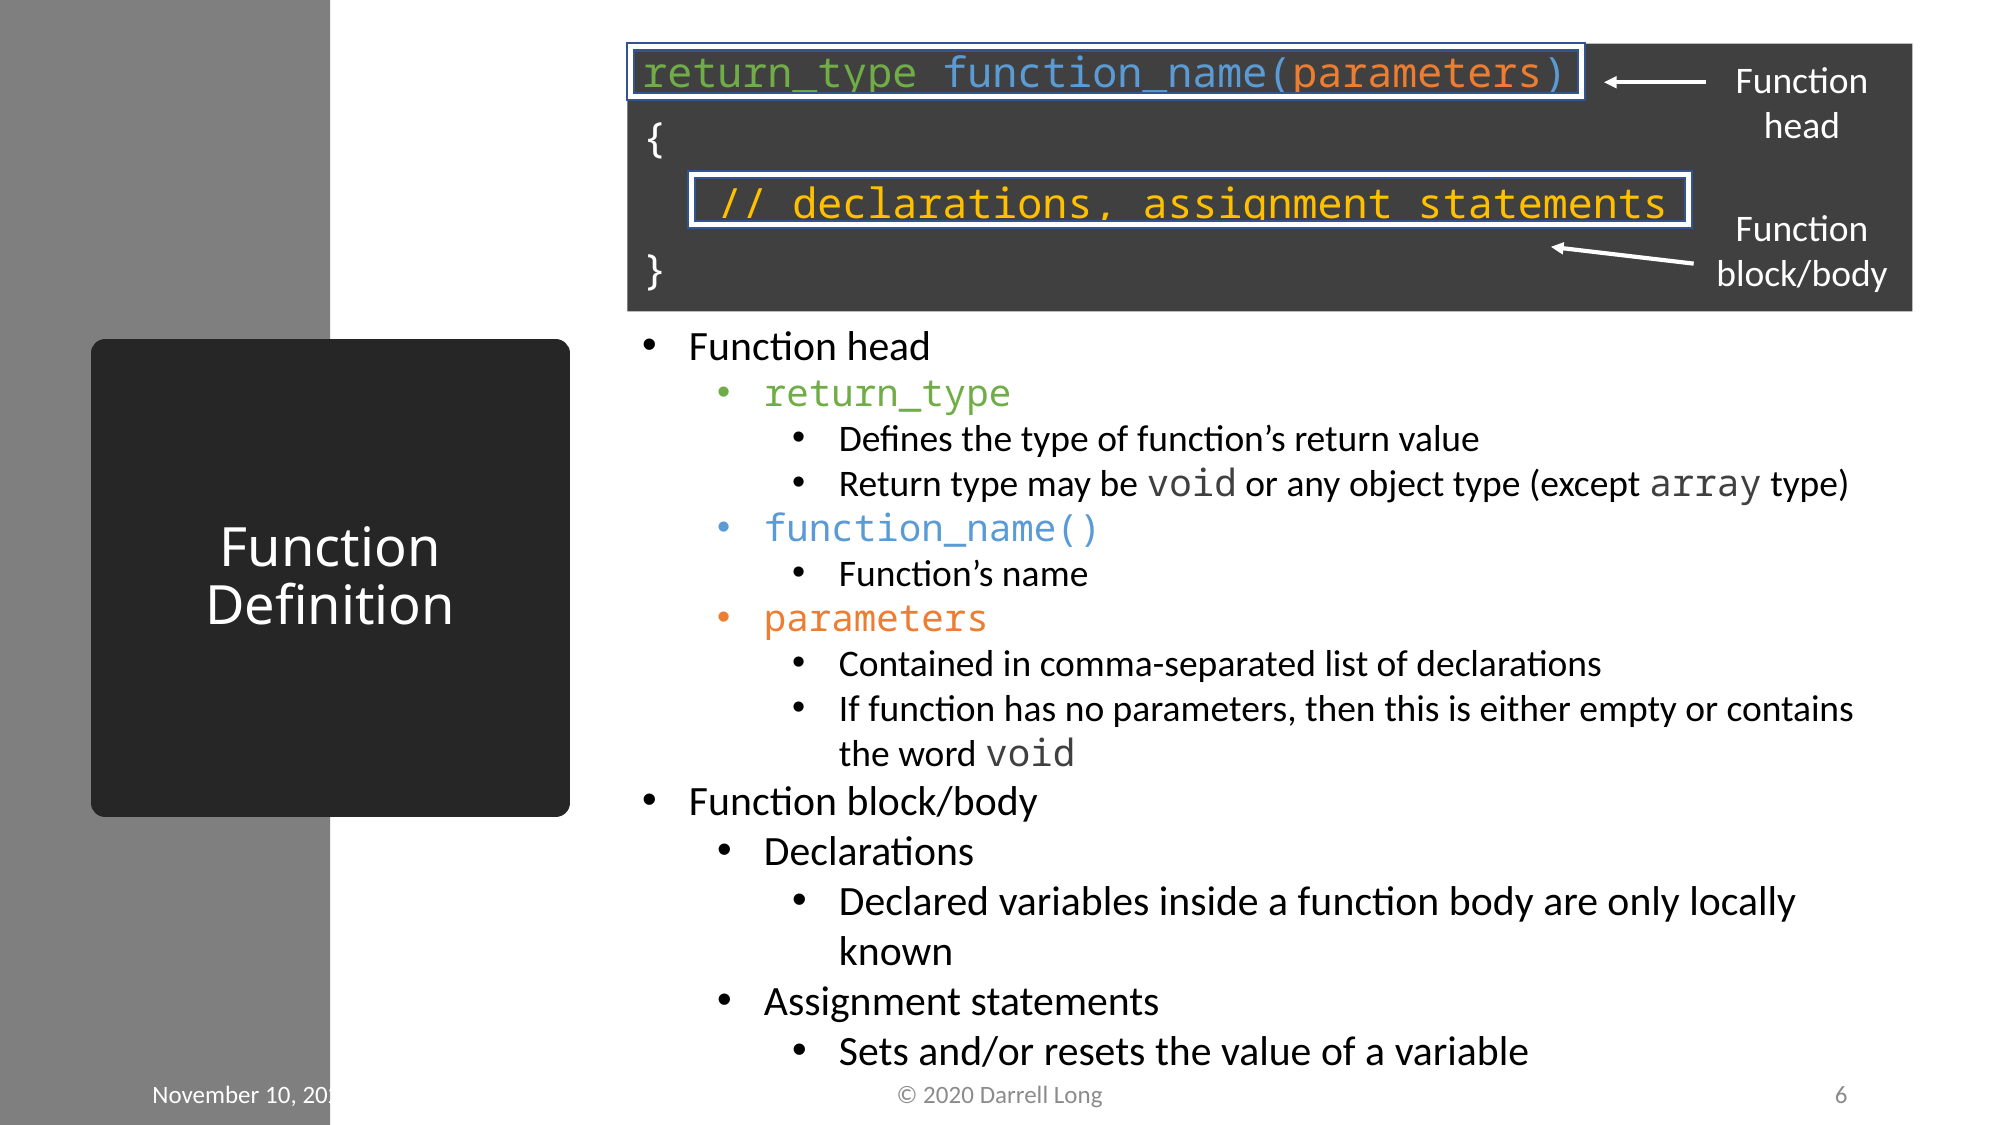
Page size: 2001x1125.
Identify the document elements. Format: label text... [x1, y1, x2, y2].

text_box [626, 42, 1586, 101]
text_box Function head return_type Defines the type of function’s return value Return type may be void or any object type (except array type) function_name() Function’s name parameters Contained in comma-separated list of declarations If function has no parameters, then this is either empty or contains the word void Function block/body Declarations Declared variables inside a function body are only locally known Assignment statements Sets and/or resets the value of a variable [627, 311, 1913, 1082]
list return_type function_name(parameters) { // declarations, assignment statements } [627, 43, 1913, 311]
text_box [687, 170, 1693, 229]
text_box [0, 0, 331, 1125]
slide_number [137, 1063, 588, 1124]
text_box Function head [1691, 48, 1913, 154]
footer © 2020 Darrell Long [662, 1063, 1338, 1124]
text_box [1550, 246, 1694, 264]
title Function Definition [105, 353, 556, 804]
slide_number 6 [1412, 1063, 1863, 1124]
text_box Function block/body [1691, 196, 1913, 302]
